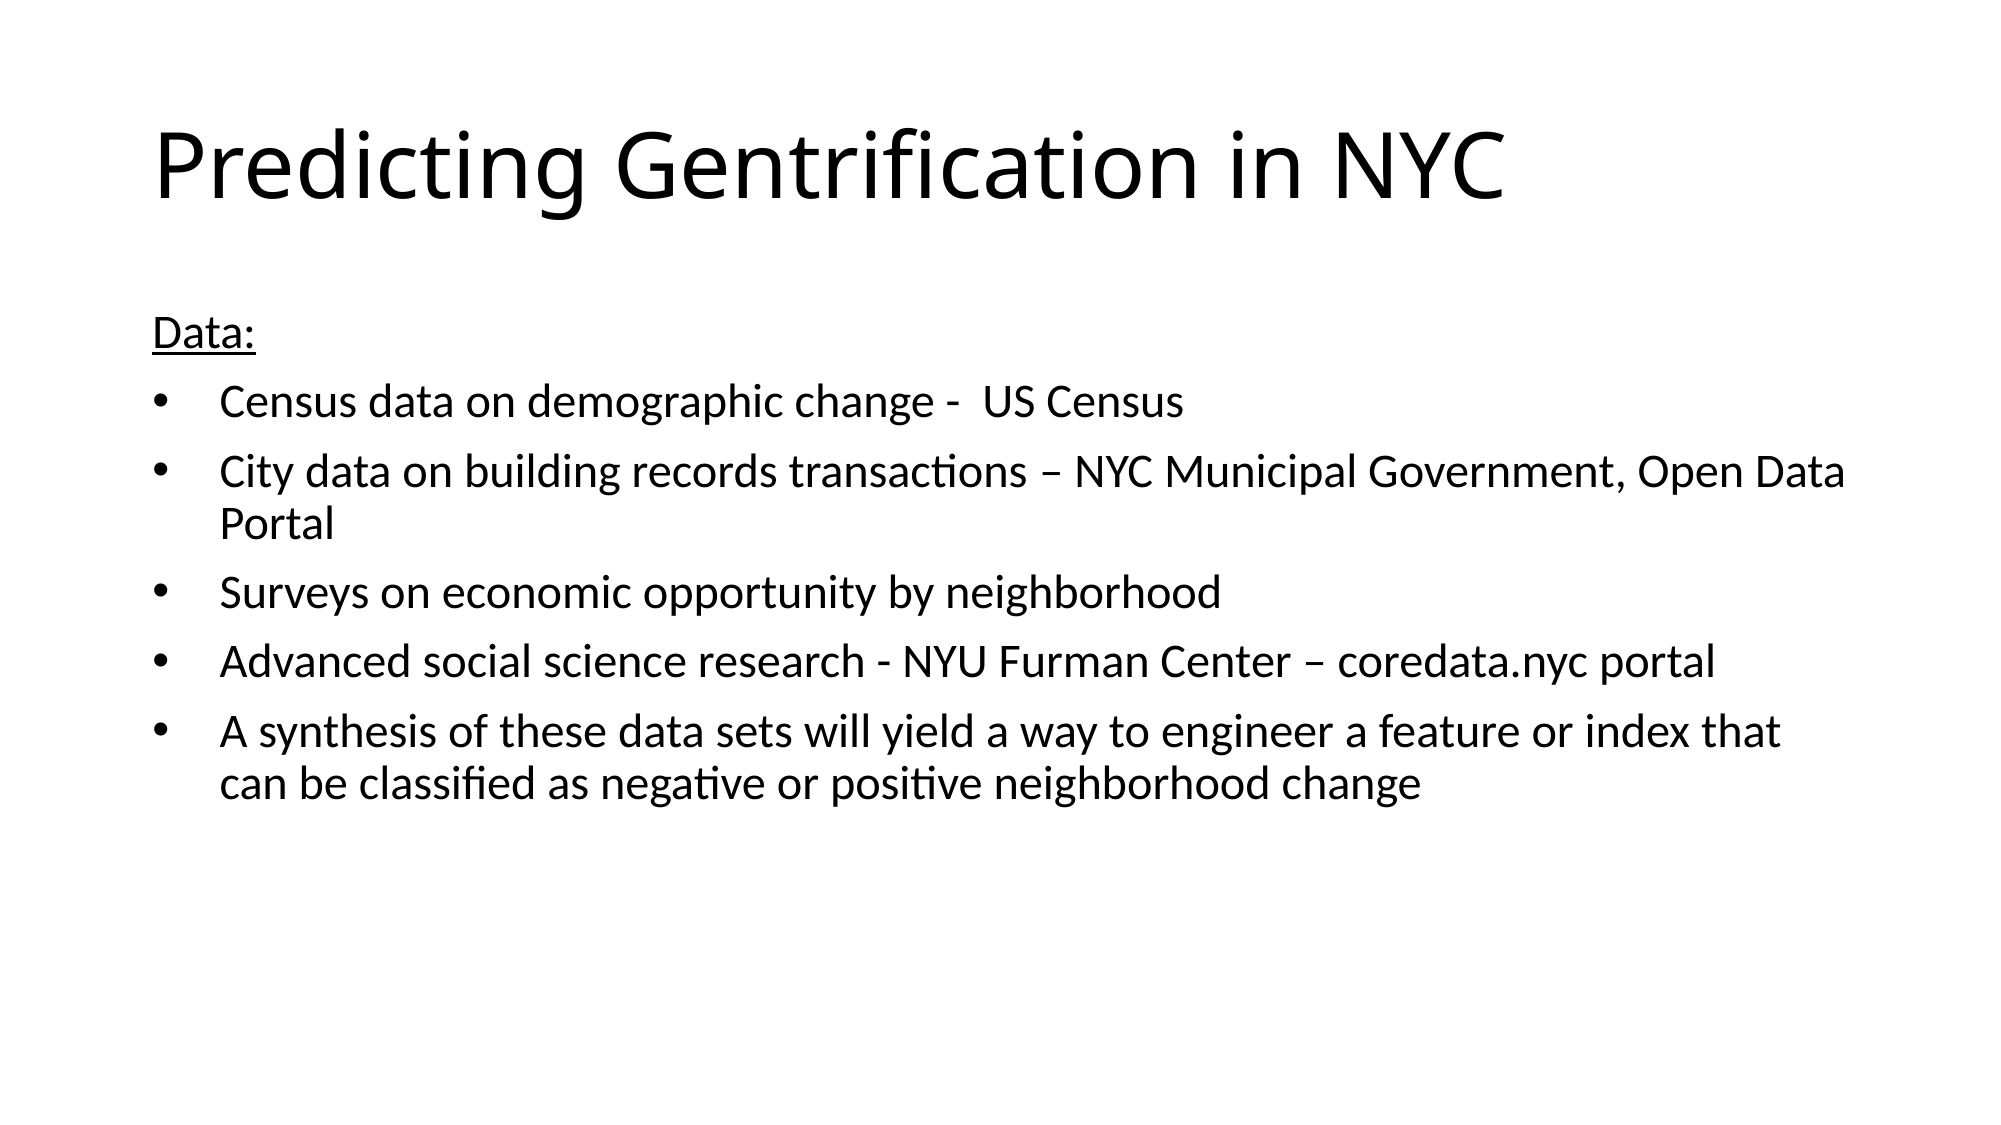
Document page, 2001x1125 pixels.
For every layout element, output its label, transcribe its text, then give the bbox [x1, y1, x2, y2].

list Data: Census data on demographic change - US Census City data on building records transactions – NYC Municipal Government, Open Data Portal Surveys on economic opportunity by neighborhood Advanced social science research - NYU Furman Center – coredata.nyc portal A synthesis of these data sets will yield a way to engineer a feature or index that can be classified as negative or positive neighborhood change [137, 299, 1863, 1014]
title Predicting Gentrification in NYC [137, 59, 1863, 278]
